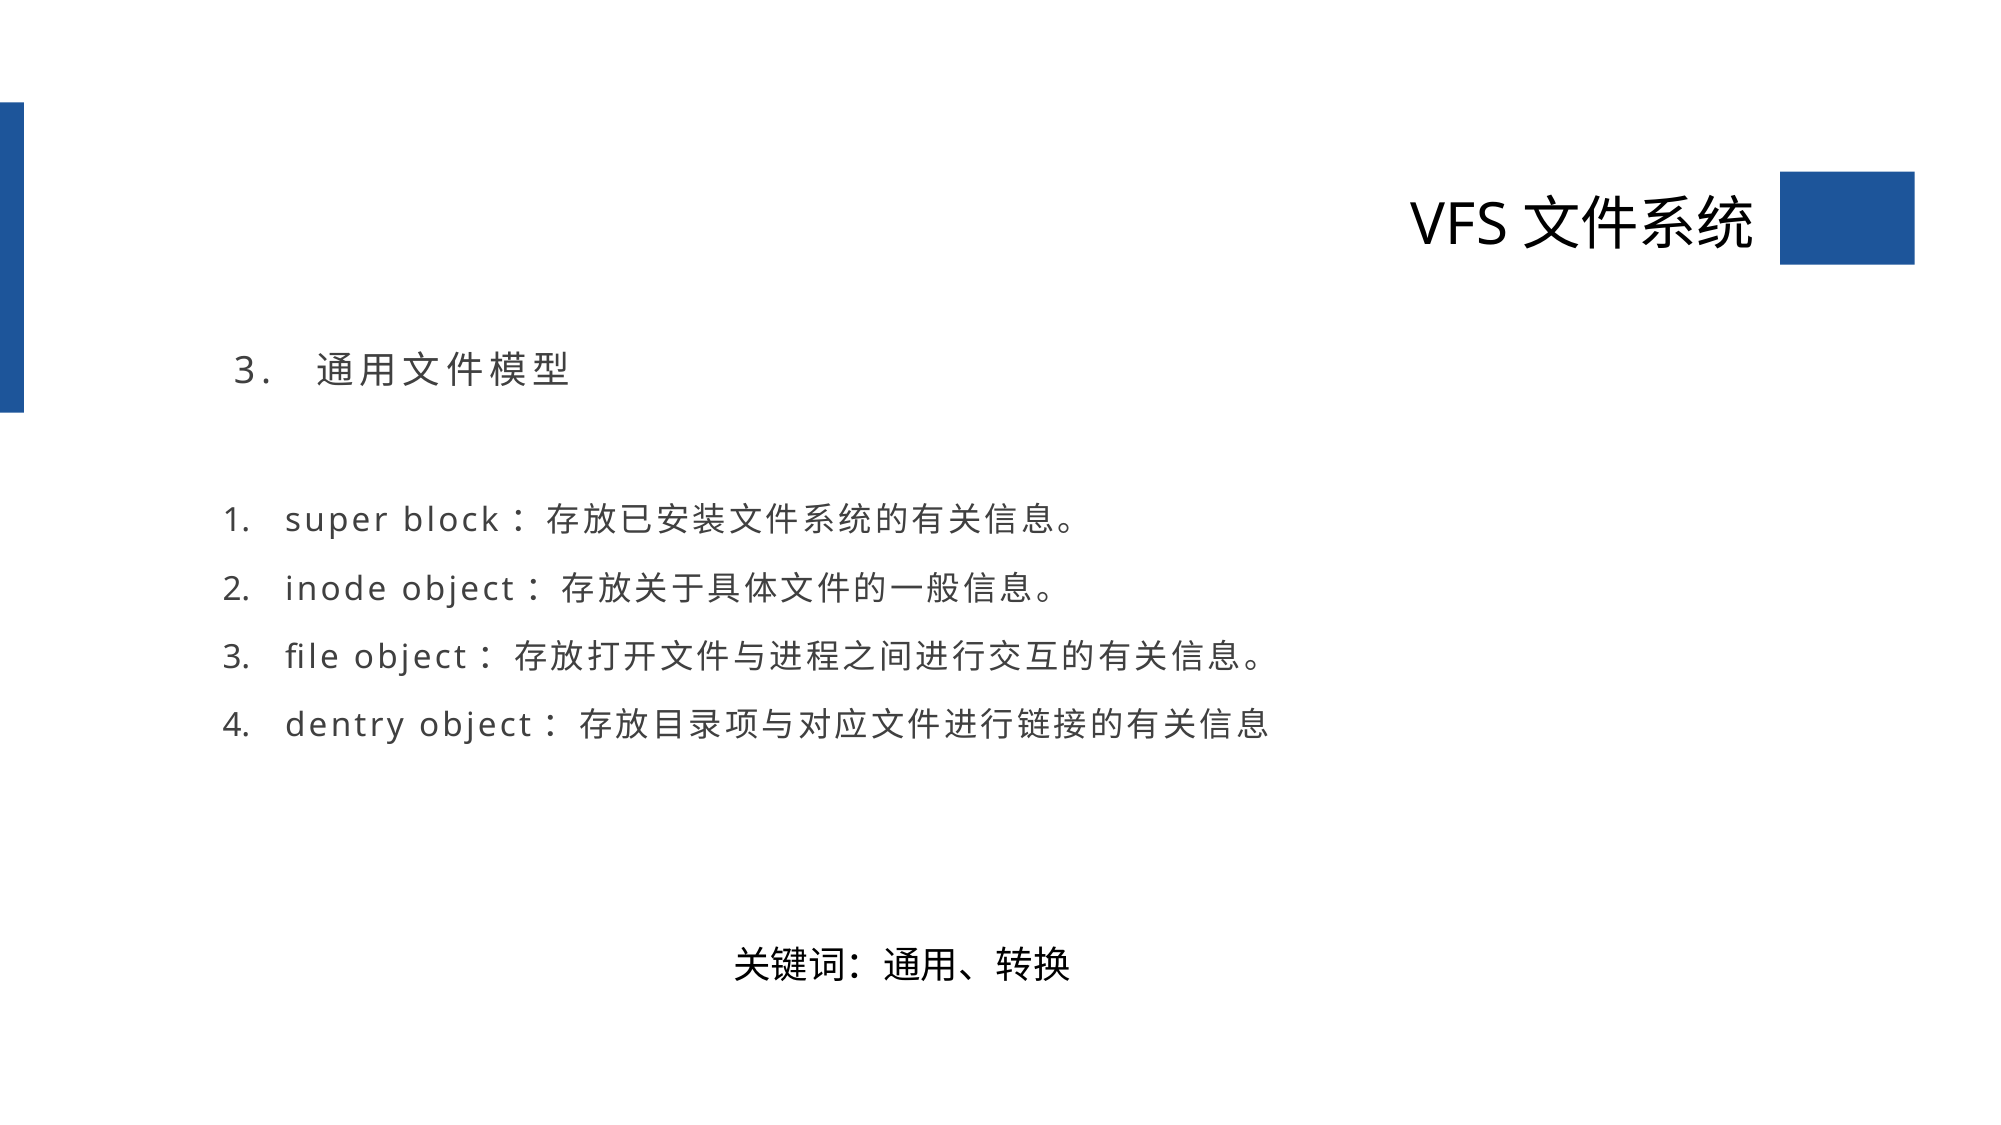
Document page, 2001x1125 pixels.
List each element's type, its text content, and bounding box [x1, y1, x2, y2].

text_box 3. 通用文件模型 [210, 326, 1427, 398]
text_box VFS文件系统 [1396, 179, 1770, 264]
text_box [0, 101, 25, 414]
text_box [1779, 171, 1916, 266]
text_box 关键词：通用、转换 [718, 933, 1915, 994]
text_box super block：存放已安装文件系统的有关信息。 inode object：存放关于具体文件的一般信息。 file object：存放打开文件与进程之间进行交互的有关信息。 dentry object：存放目录项与对应文件进行链接的有关信息 [210, 480, 1407, 750]
